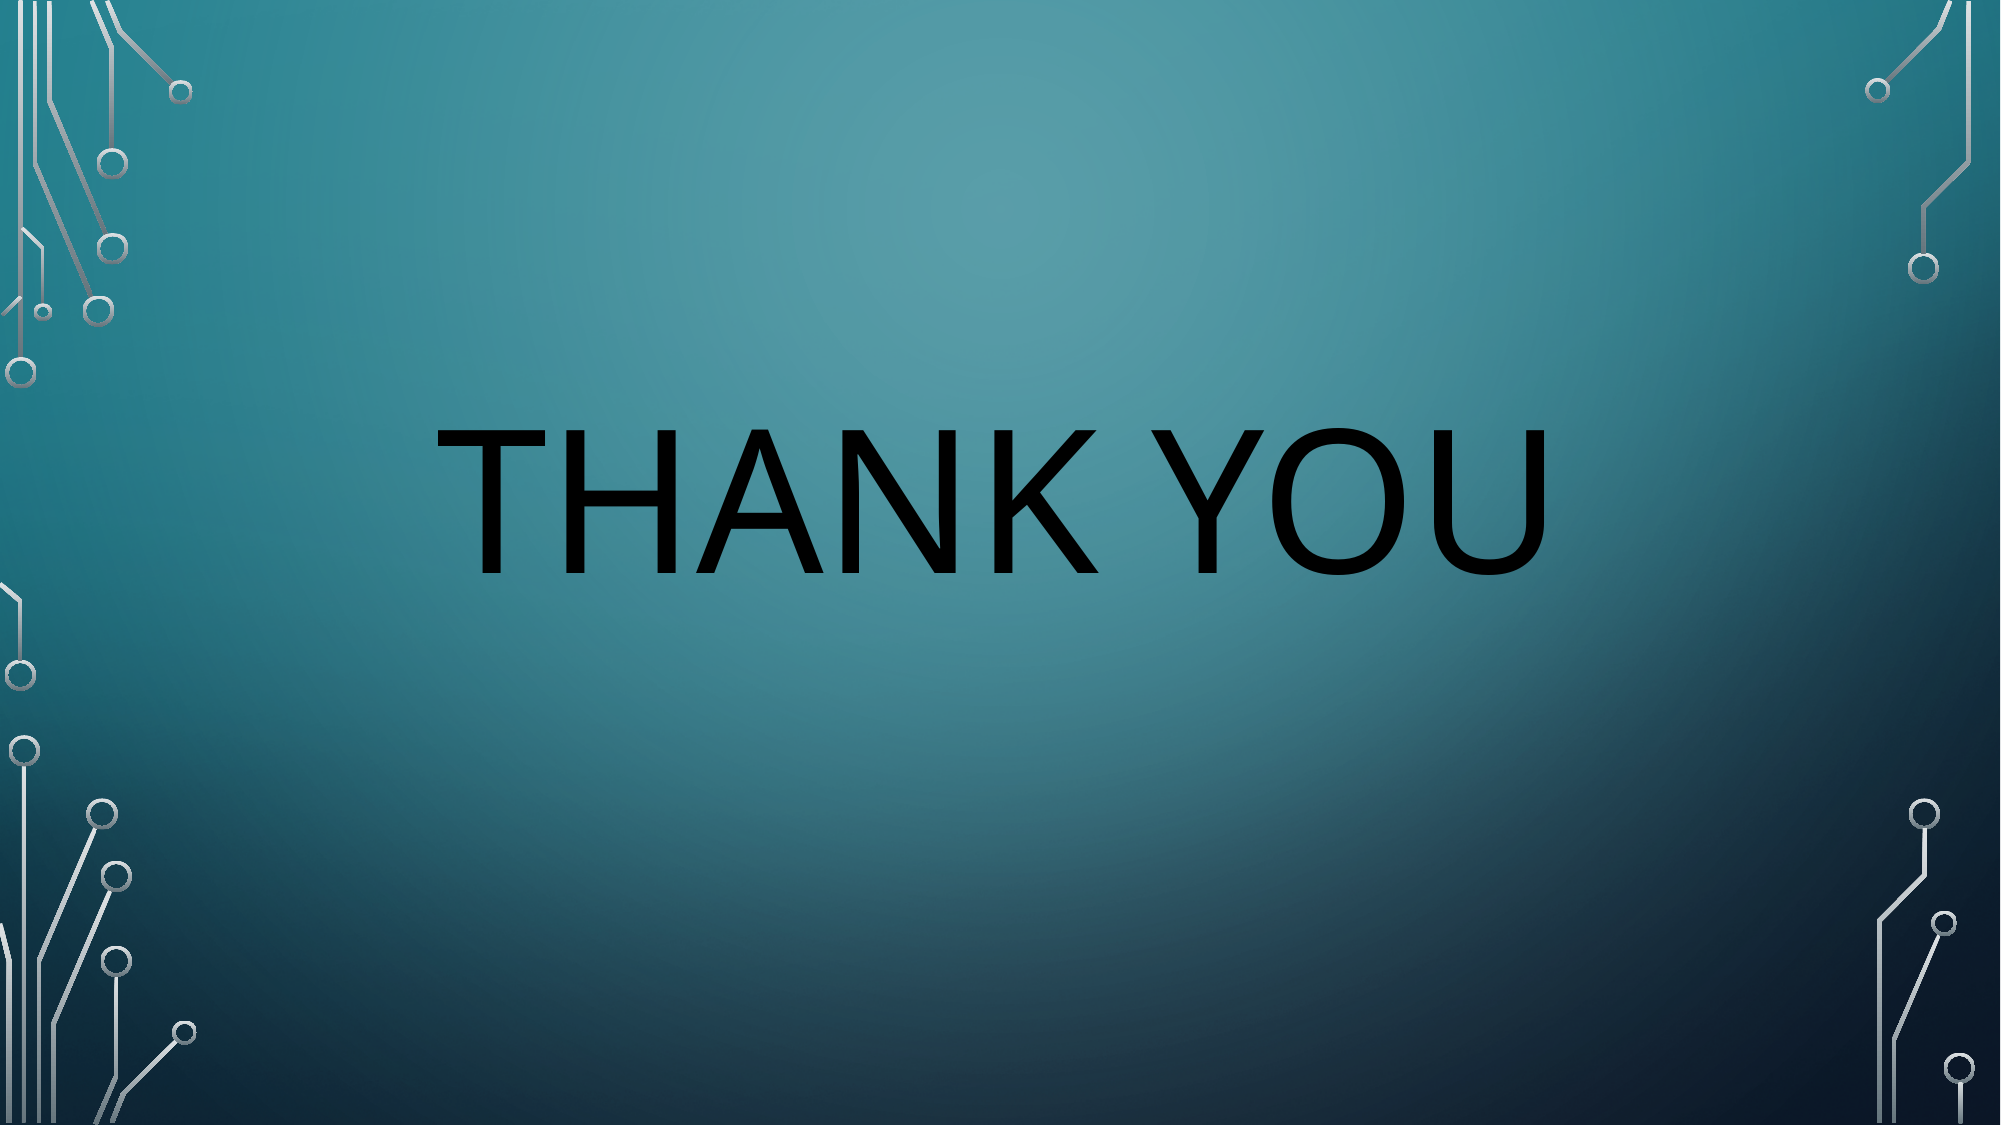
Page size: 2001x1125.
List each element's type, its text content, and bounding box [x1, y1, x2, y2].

list THANK YOU [169, 317, 1831, 808]
title [173, 22, 1918, 193]
